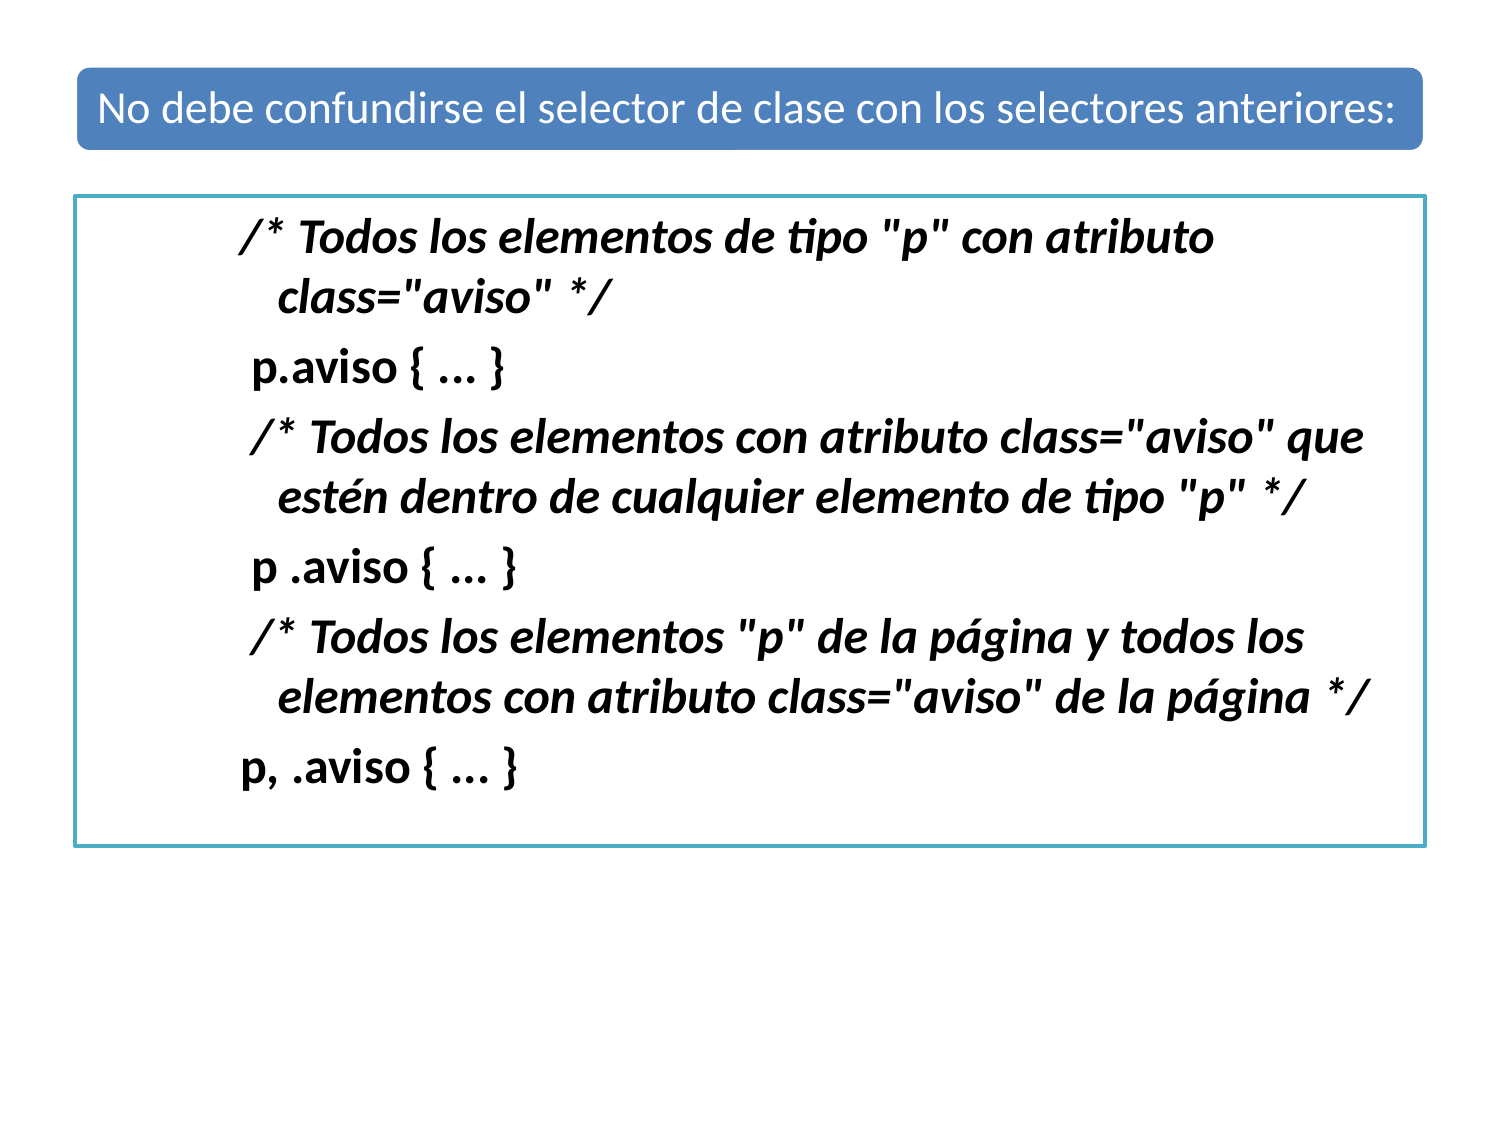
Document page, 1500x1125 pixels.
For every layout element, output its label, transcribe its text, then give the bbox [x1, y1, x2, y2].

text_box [74, 44, 1426, 173]
list /* Todos los elementos de tipo "p" con atributo class="aviso" */ p.aviso { ... } /* Todos los elementos con atributo class="aviso" que estén dentro de cualquier elemento de tipo "p" */ p .aviso { ... } /* Todos los elementos "p" de la página y todos los elementos con atributo class="aviso" de la página */ p, .aviso { ... } [73, 194, 1427, 848]
